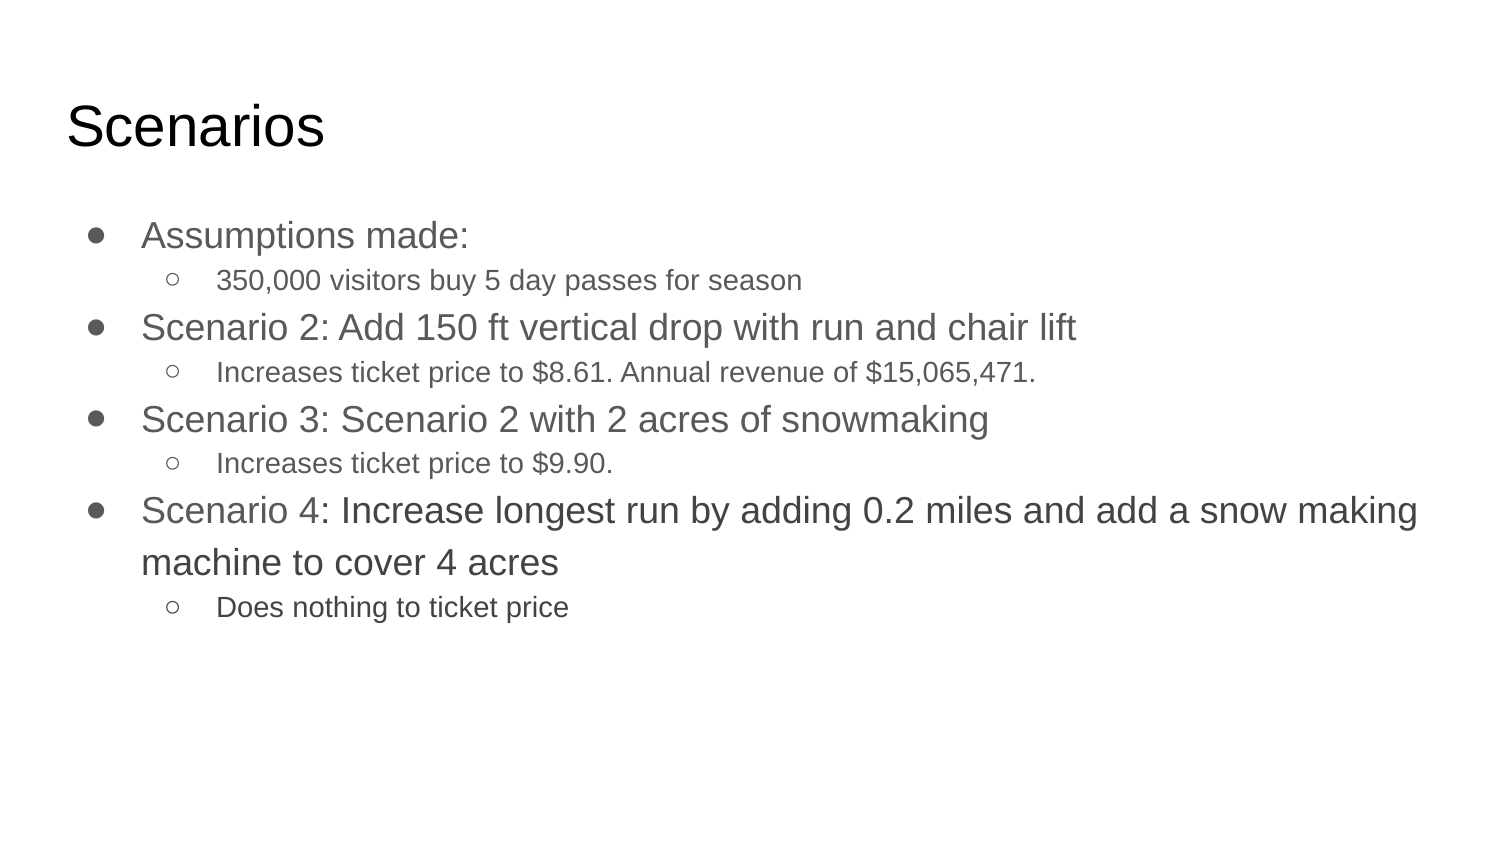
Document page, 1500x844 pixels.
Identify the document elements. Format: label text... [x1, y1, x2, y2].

title Scenarios [51, 72, 1449, 167]
list Assumptions made: 350,000 visitors buy 5 day passes for season Scenario 2: Add 150 ft vertical drop with run and chair lift Increases ticket price to $8.61. Annual revenue of $15,065,471. Scenario 3: Scenario 2 with 2 acres of snowmaking Increases ticket price to $9.90. Scenario 4: Increase longest run by adding 0.2 miles and add a snow making machine to cover 4 acres Does nothing to ticket price [51, 189, 1449, 750]
